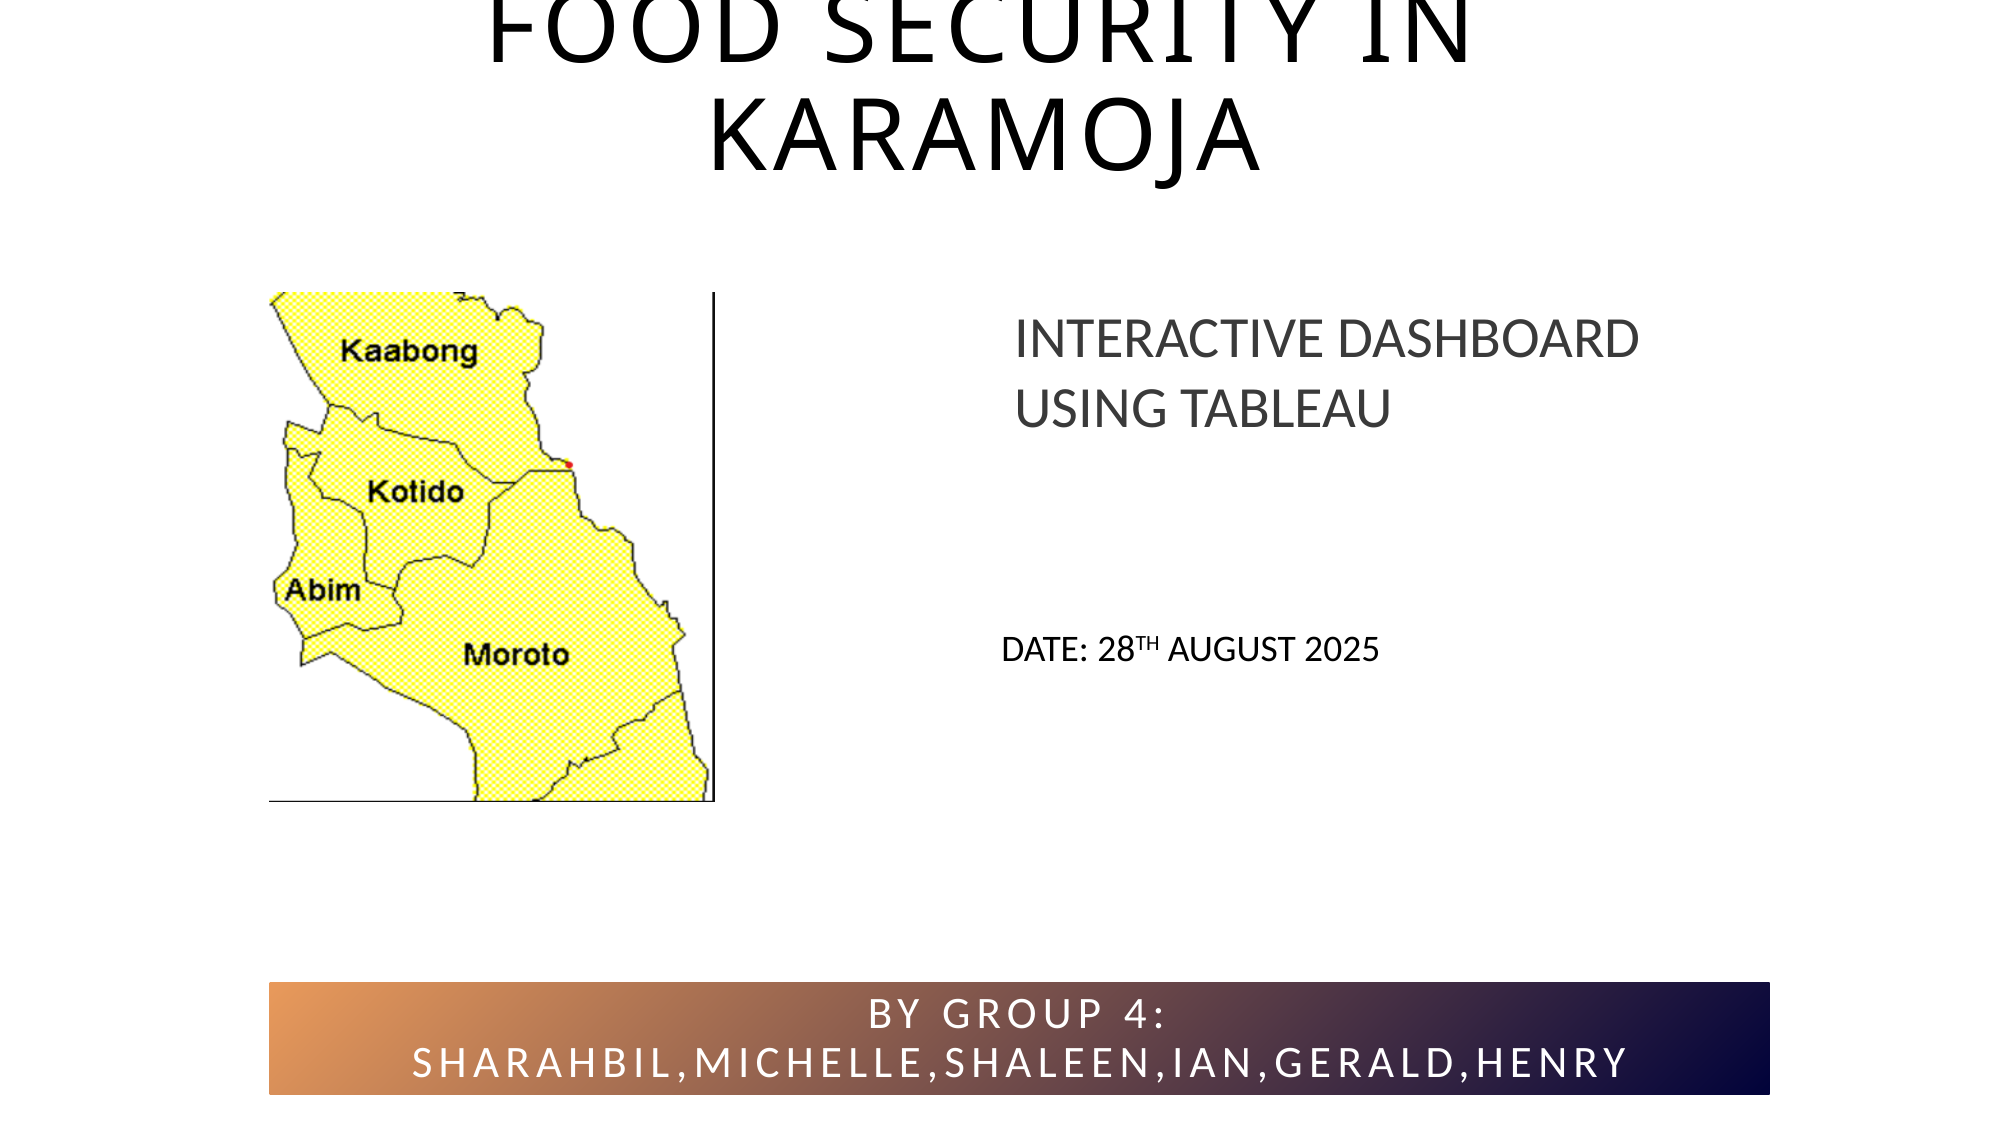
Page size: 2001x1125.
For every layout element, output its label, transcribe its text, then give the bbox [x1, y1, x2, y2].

title FOOD SECURITY IN KARAMOJA [233, 30, 1734, 200]
text_box DATE: 28TH AUGUST 2025 [986, 616, 1737, 677]
subtitle By GROUP 4: Sharahbil,MICHELLE,SHALEEN,IAN,GERALD,HENRY [269, 982, 1770, 1095]
picture [269, 291, 715, 803]
text_box INTERACTIVE DASHBOARD USING TABLEAU [999, 292, 1791, 582]
